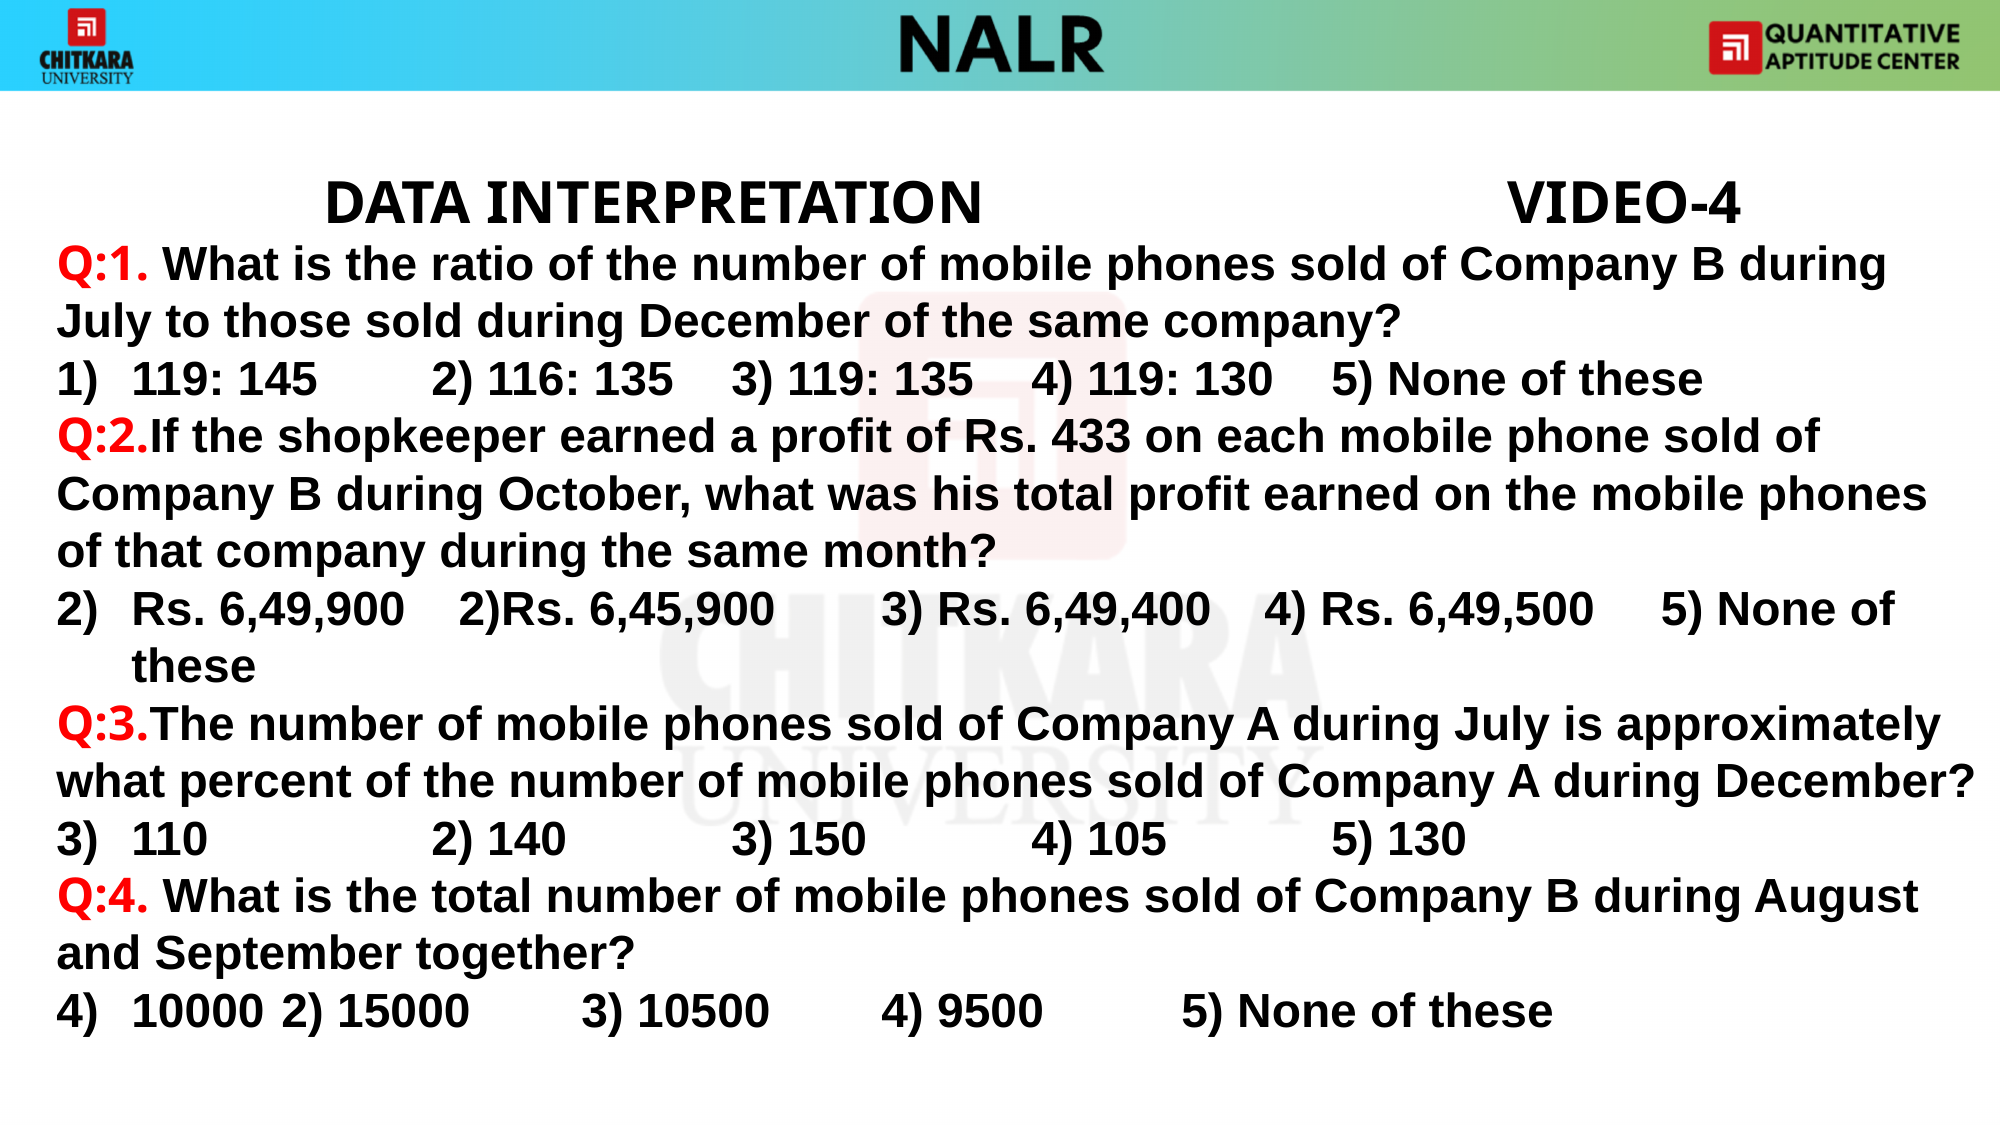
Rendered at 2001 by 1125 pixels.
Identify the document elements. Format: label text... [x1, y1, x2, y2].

list DATA INTERPRETATION VIDEO-4 [50, 165, 2000, 224]
picture [0, 0, 2000, 1125]
title [41, 31, 1959, 142]
text_box Q:1. What is the ratio of the number of mobile phones sold of Company B during July to those sold during December of the same company? 119: 145 2) 116: 135 3) 119: 135 4) 119: 130 5) None of these Q:2.If the shopkeeper earned a profit of Rs. 433 on each mobile phone sold of Company B during October, what was his total profit earned on the mobile phones of that company during the same month? Rs. 6,49,900 2)Rs. 6,45,900 3) Rs. 6,49,400 4) Rs. 6,49,500 5) None of these Q:3.The number of mobile phones sold of Company A during July is approximately what percent of the number of mobile phones sold of Company A during December? 110 2) 140 3) 150 4) 105 5) 130 Q:4. What is the total number of mobile phones sold of Company B during August and September together? 10000 2) 15000 3) 10500 4) 9500 5) None of these [41, 224, 2000, 1125]
